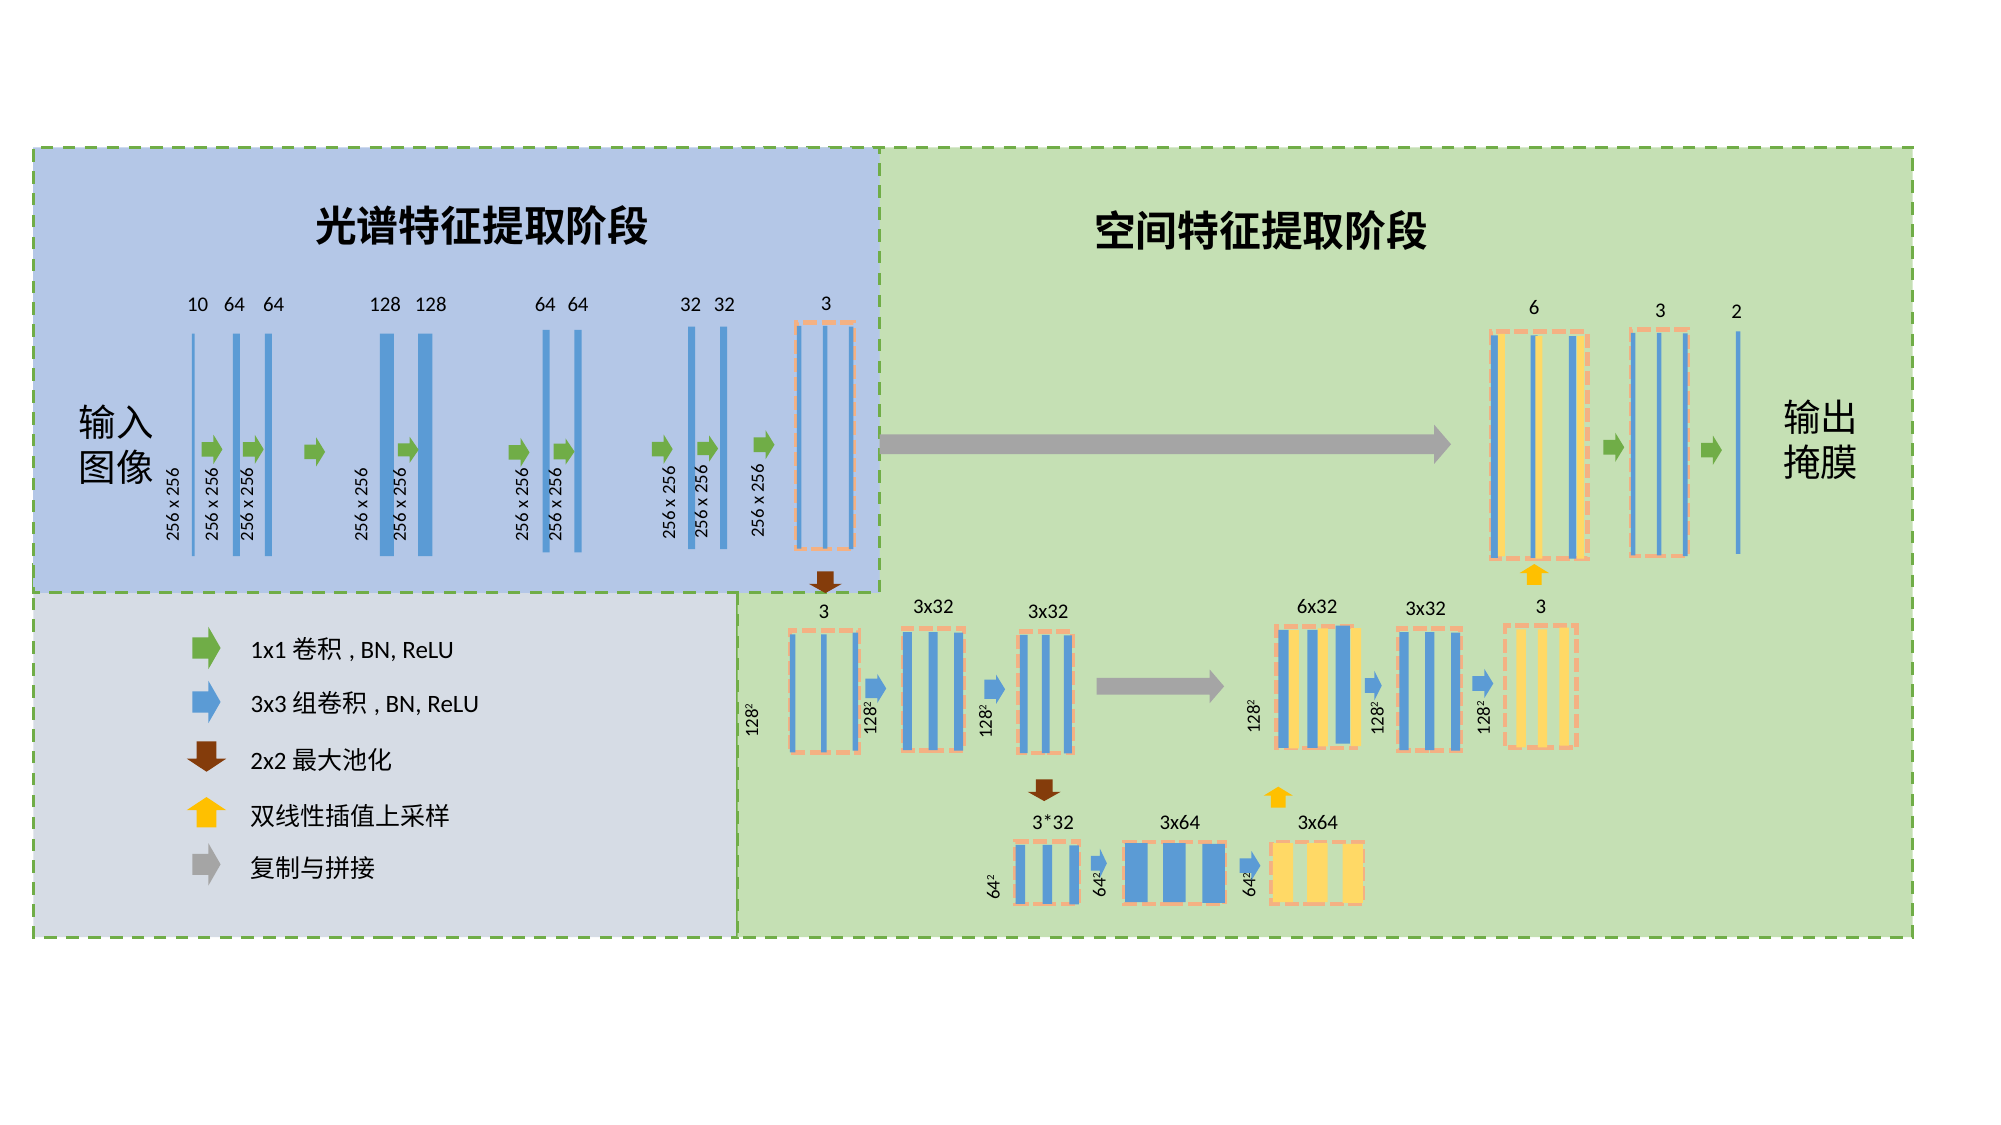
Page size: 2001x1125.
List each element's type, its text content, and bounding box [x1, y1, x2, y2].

text_box 2 [1716, 290, 1755, 330]
text_box [1095, 666, 1226, 706]
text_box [973, 801, 1097, 915]
text_box [1700, 431, 1724, 469]
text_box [1630, 288, 1688, 557]
text_box [754, 426, 775, 442]
text_box [1260, 785, 1297, 801]
text_box [878, 421, 1453, 467]
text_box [186, 625, 626, 891]
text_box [850, 585, 974, 751]
text_box [1027, 778, 1062, 801]
text_box 输出 掩膜 [1768, 386, 1966, 492]
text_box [1463, 585, 1577, 750]
text_box 空间特征提取阶段 [1079, 197, 1453, 263]
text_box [1490, 286, 1588, 585]
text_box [1233, 585, 1356, 749]
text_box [796, 282, 854, 550]
text_box [737, 146, 1914, 938]
text_box [32, 593, 737, 938]
text_box [1602, 429, 1626, 466]
text_box 光谱特征提取阶段 [300, 191, 673, 257]
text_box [1229, 801, 1363, 912]
text_box 256 x 256 [754, 442, 791, 553]
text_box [27, 282, 754, 557]
text_box [32, 146, 881, 594]
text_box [965, 590, 1091, 754]
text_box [731, 590, 859, 753]
text_box [1735, 330, 1741, 555]
text_box [808, 570, 843, 590]
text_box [1079, 801, 1226, 912]
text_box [1357, 587, 1469, 751]
